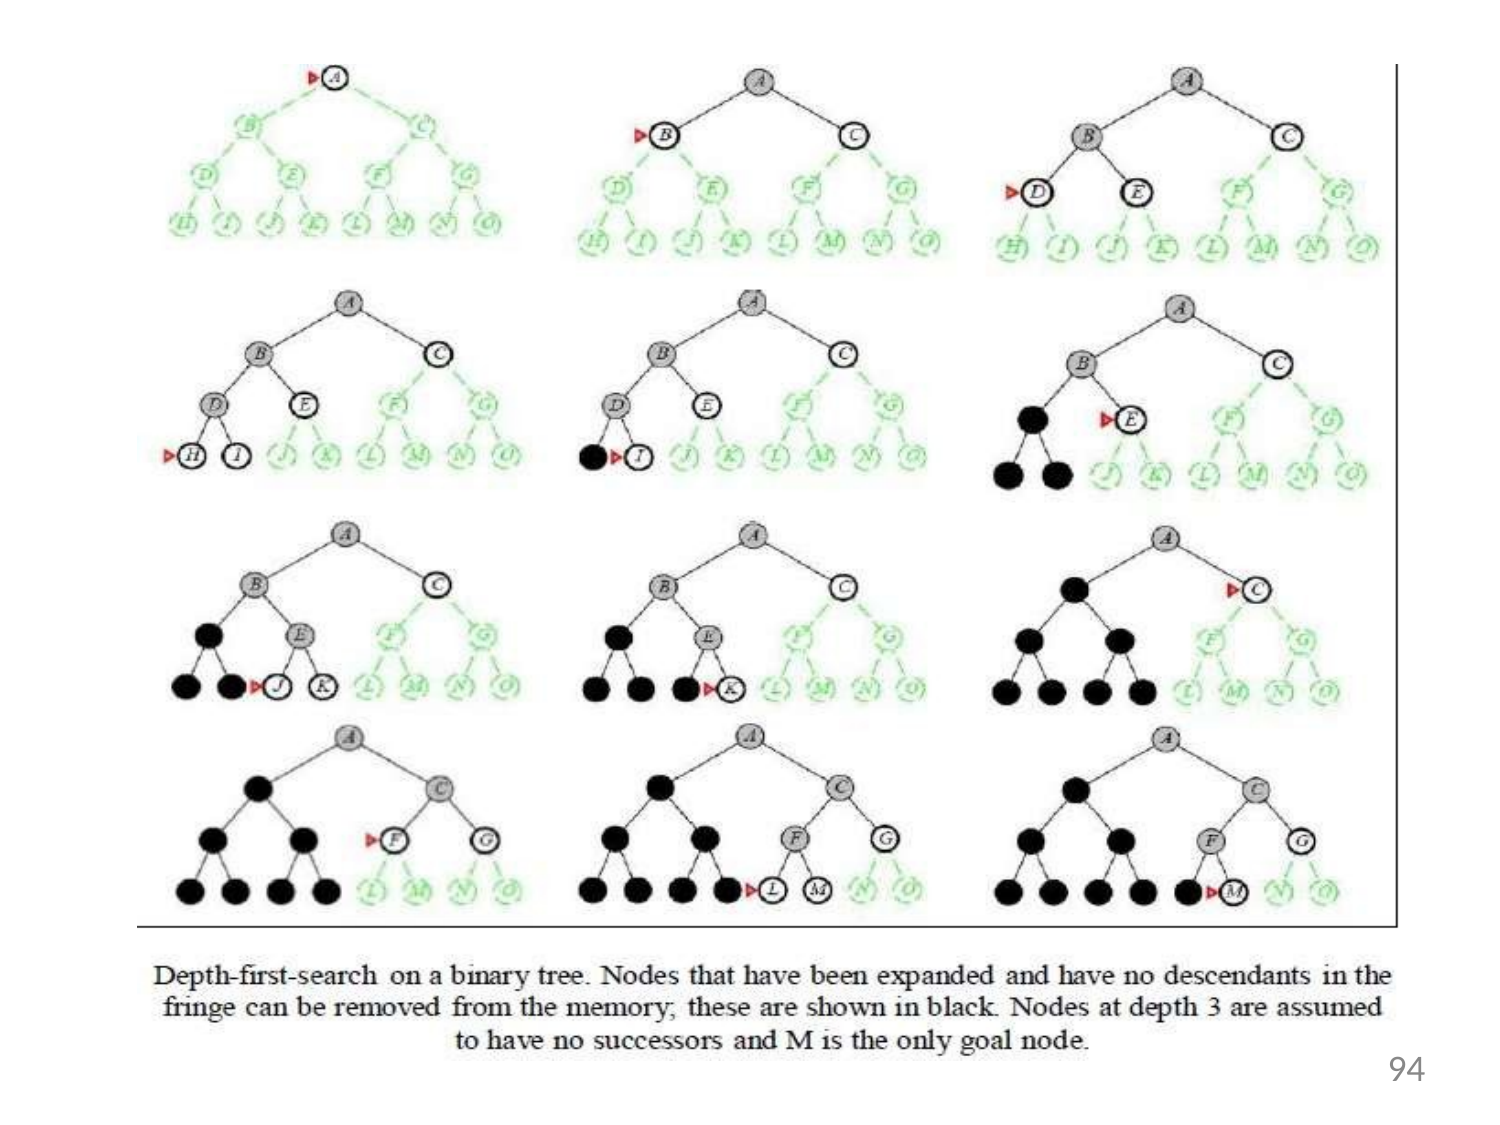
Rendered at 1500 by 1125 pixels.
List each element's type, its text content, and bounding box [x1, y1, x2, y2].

slide_number 94 [1381, 1051, 1432, 1125]
picture [137, 64, 1401, 1062]
